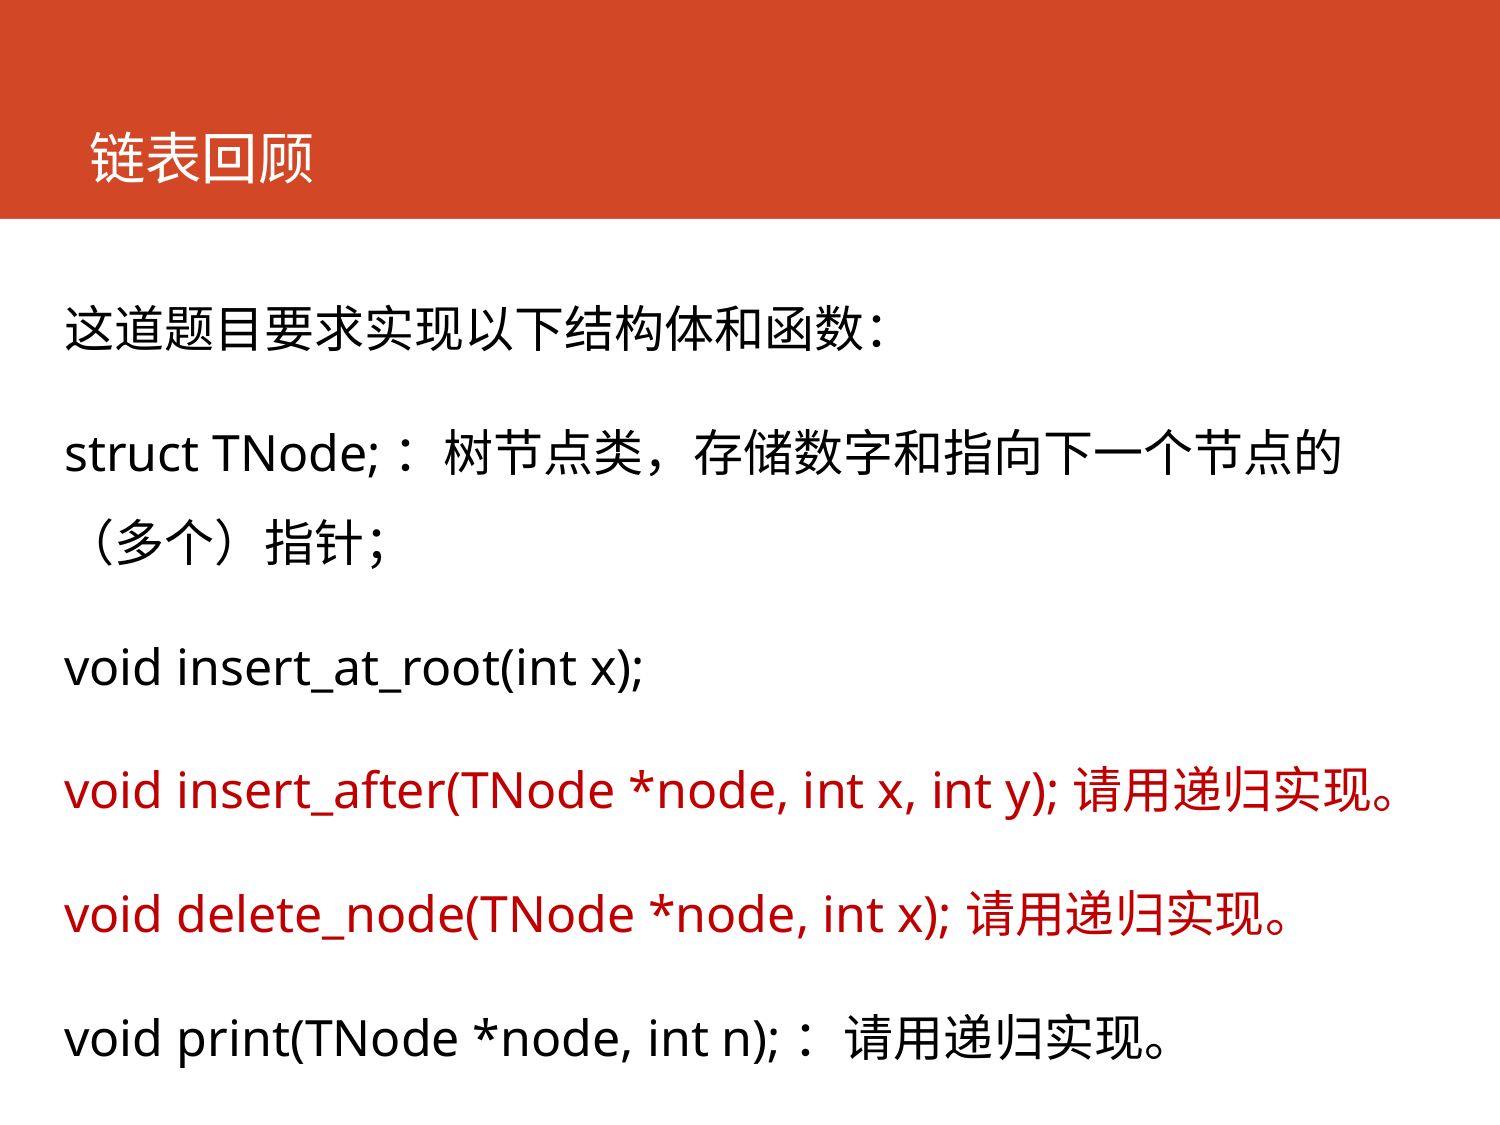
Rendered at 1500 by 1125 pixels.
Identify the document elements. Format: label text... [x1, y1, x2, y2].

list 这道题目要求实现以下结构体和函数： struct TNode;：树节点类，存储数字和指向下一个节点的（多个）指针； void insert_at_root(int x); void insert_after(TNode *node, int x, int y);请用递归实现。 void delete_node(TNode *node, int x);请用递归实现。 void print(TNode *node, int n);：请用递归实现。 [49, 260, 1426, 1090]
title 链表回顾 [74, 0, 1397, 199]
